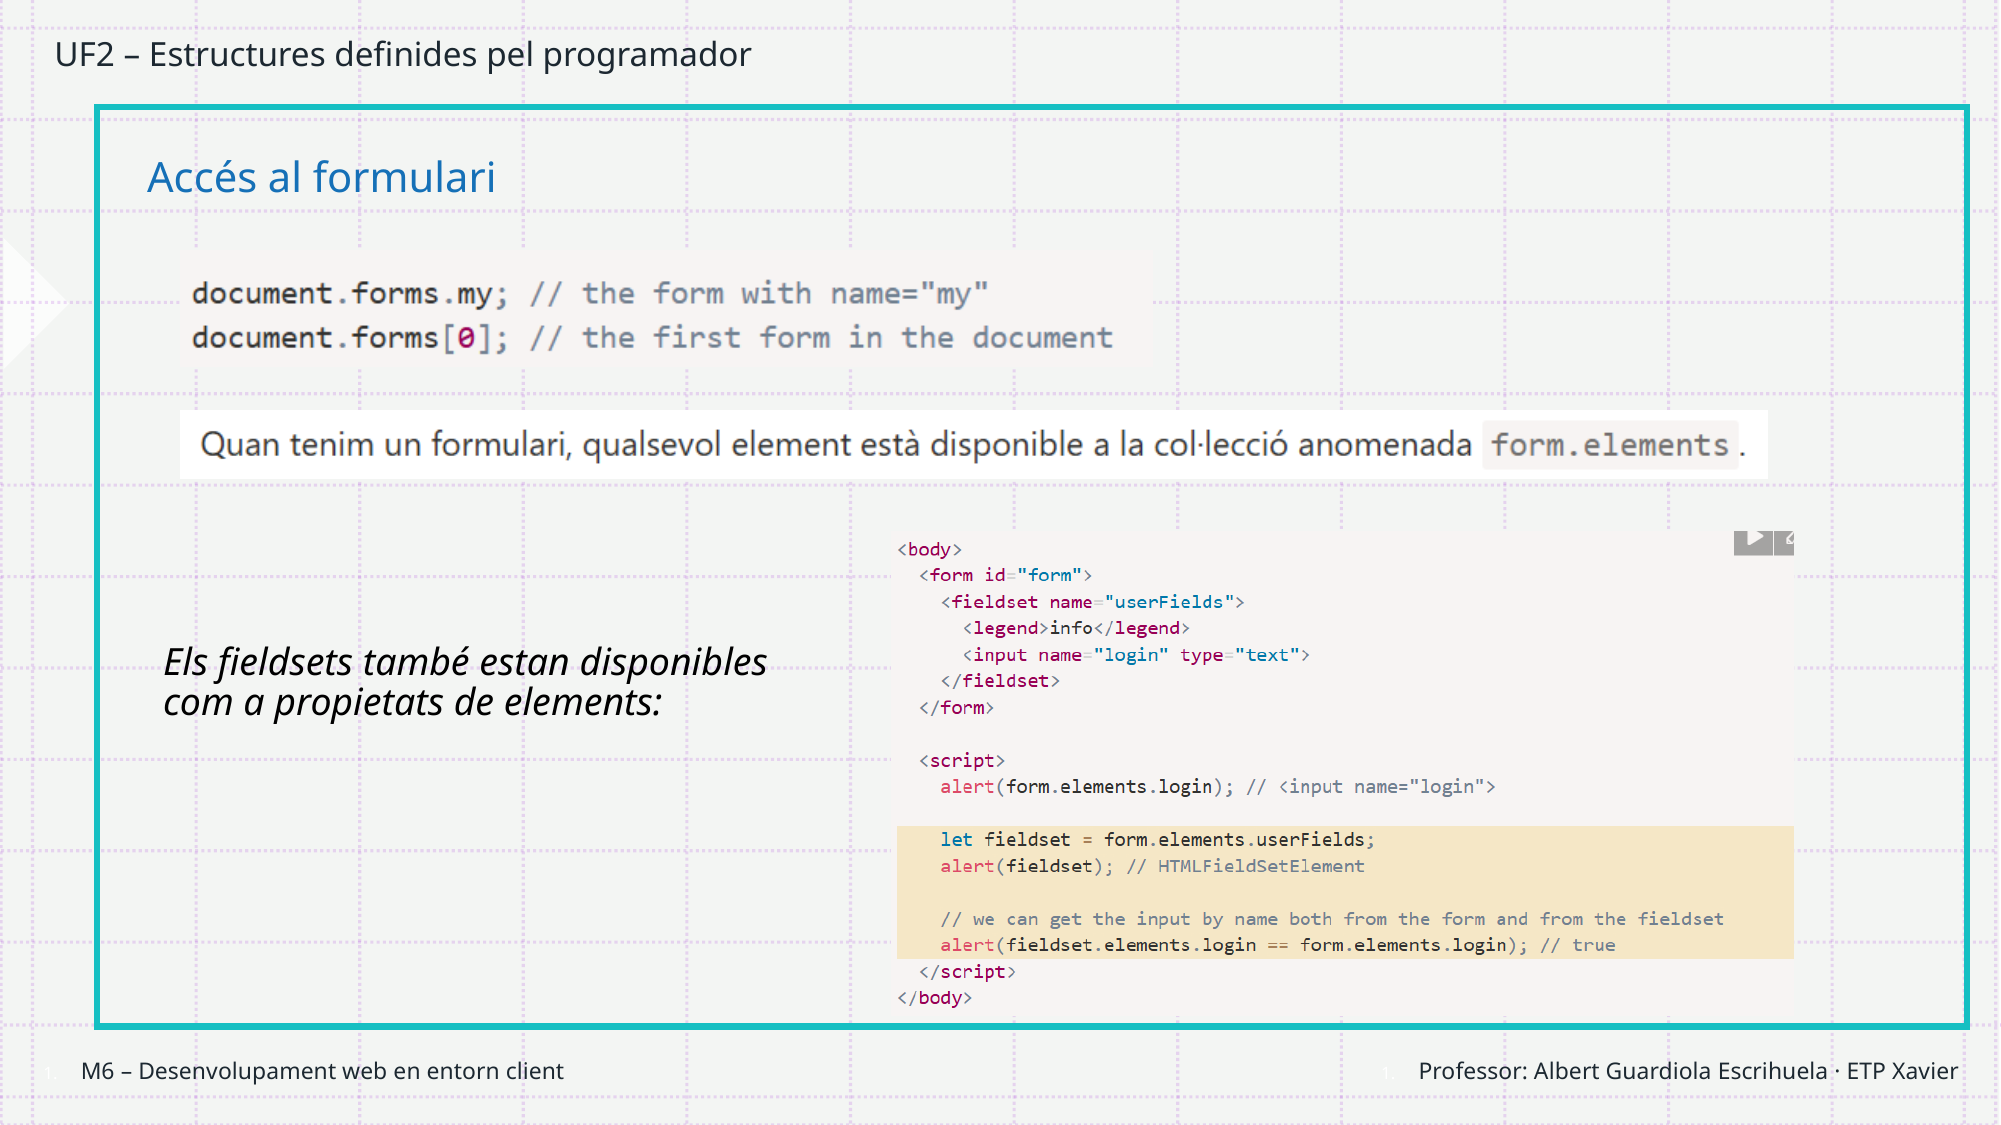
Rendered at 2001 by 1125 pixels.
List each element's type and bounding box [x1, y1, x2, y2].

picture [891, 531, 1794, 1016]
picture [180, 250, 1153, 367]
text_box [0, 0, 2000, 1125]
picture [180, 410, 1768, 479]
